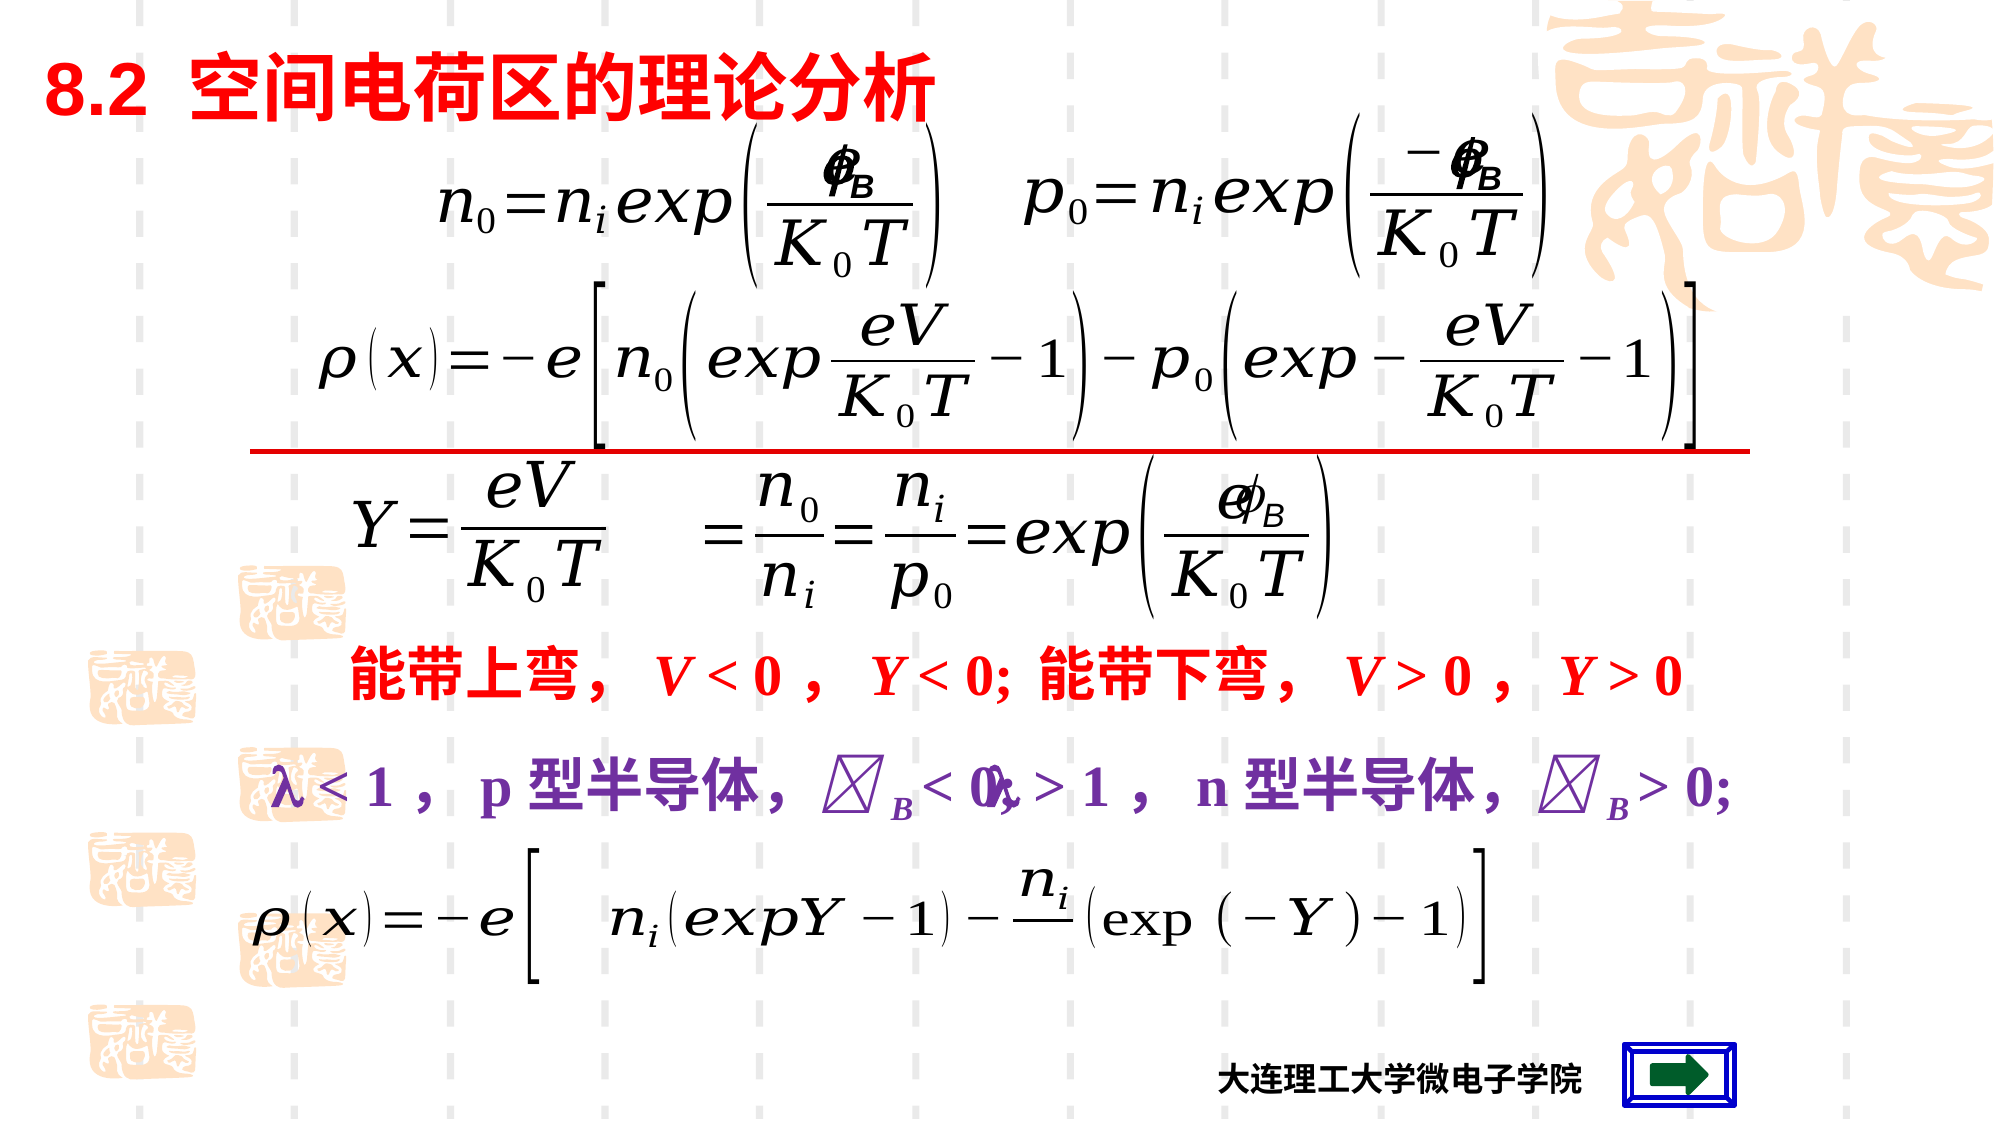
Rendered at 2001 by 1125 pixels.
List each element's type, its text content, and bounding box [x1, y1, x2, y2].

text_box 大连理工大学微电子学院 [1202, 1051, 1599, 1106]
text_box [434, 117, 945, 295]
text_box 8.2 空间电荷区的理论分析 [30, 0, 1157, 139]
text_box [1020, 110, 1554, 285]
text_box 能带上弯，V < 0，Y < 0; [333, 629, 1023, 715]
text_box  < 1，p型半导体，B < 0; [256, 740, 972, 835]
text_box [1624, 1043, 1735, 1106]
text_box  > 1，n型半导体，B > 0; [972, 740, 1750, 835]
text_box 能带下弯，V > 0，Y > 0 [1023, 629, 1699, 715]
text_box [641, 446, 1339, 627]
